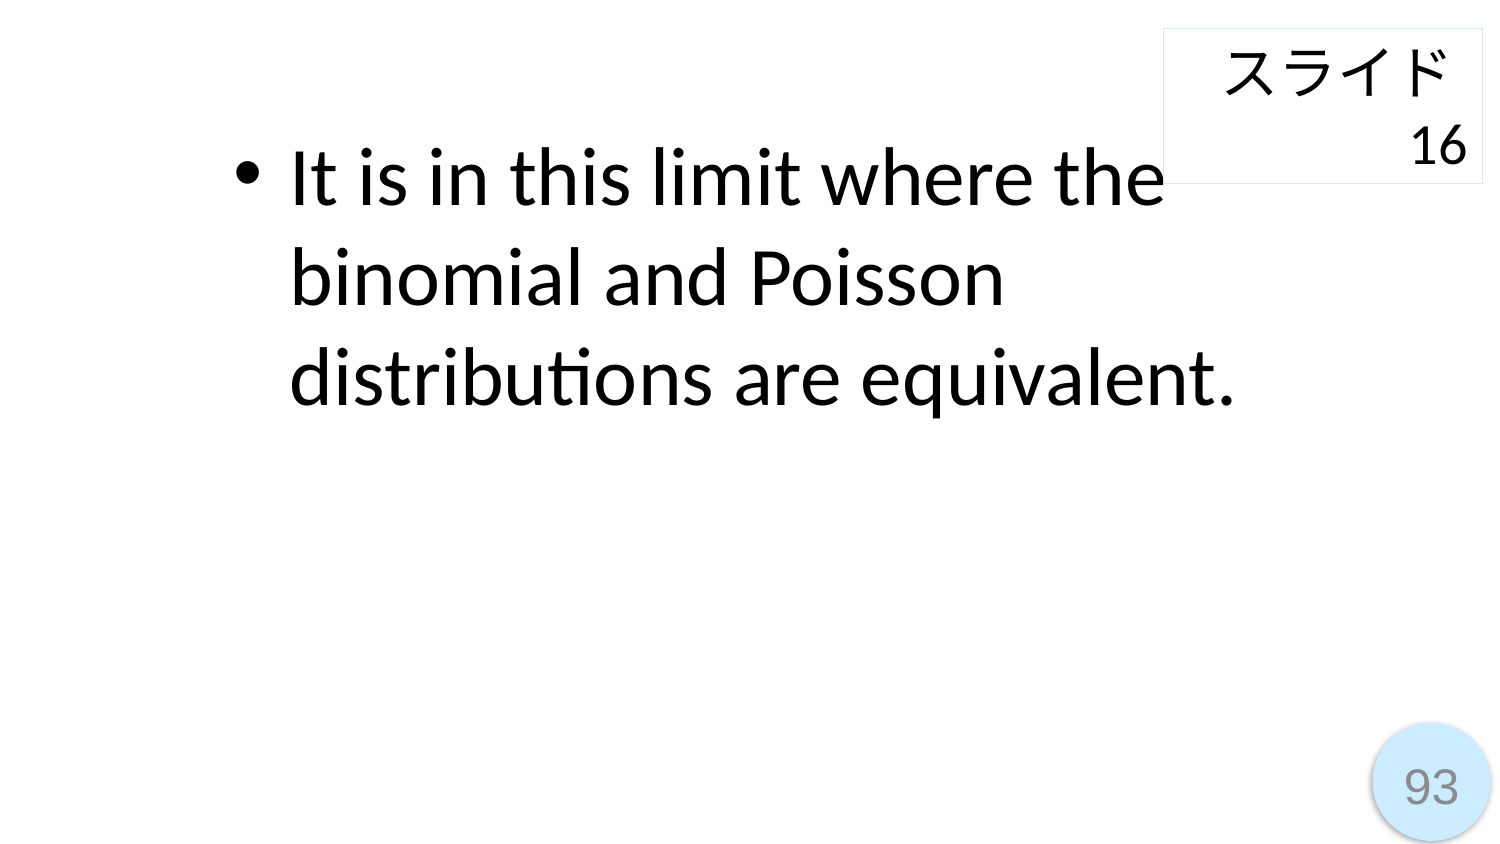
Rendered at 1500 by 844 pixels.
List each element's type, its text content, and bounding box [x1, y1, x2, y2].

slide_number 93 [1372, 762, 1491, 807]
text_box スライド16 [1163, 28, 1483, 184]
list It is in this limit where the binomial and Poisson distributions are equivalent. [218, 114, 1258, 766]
